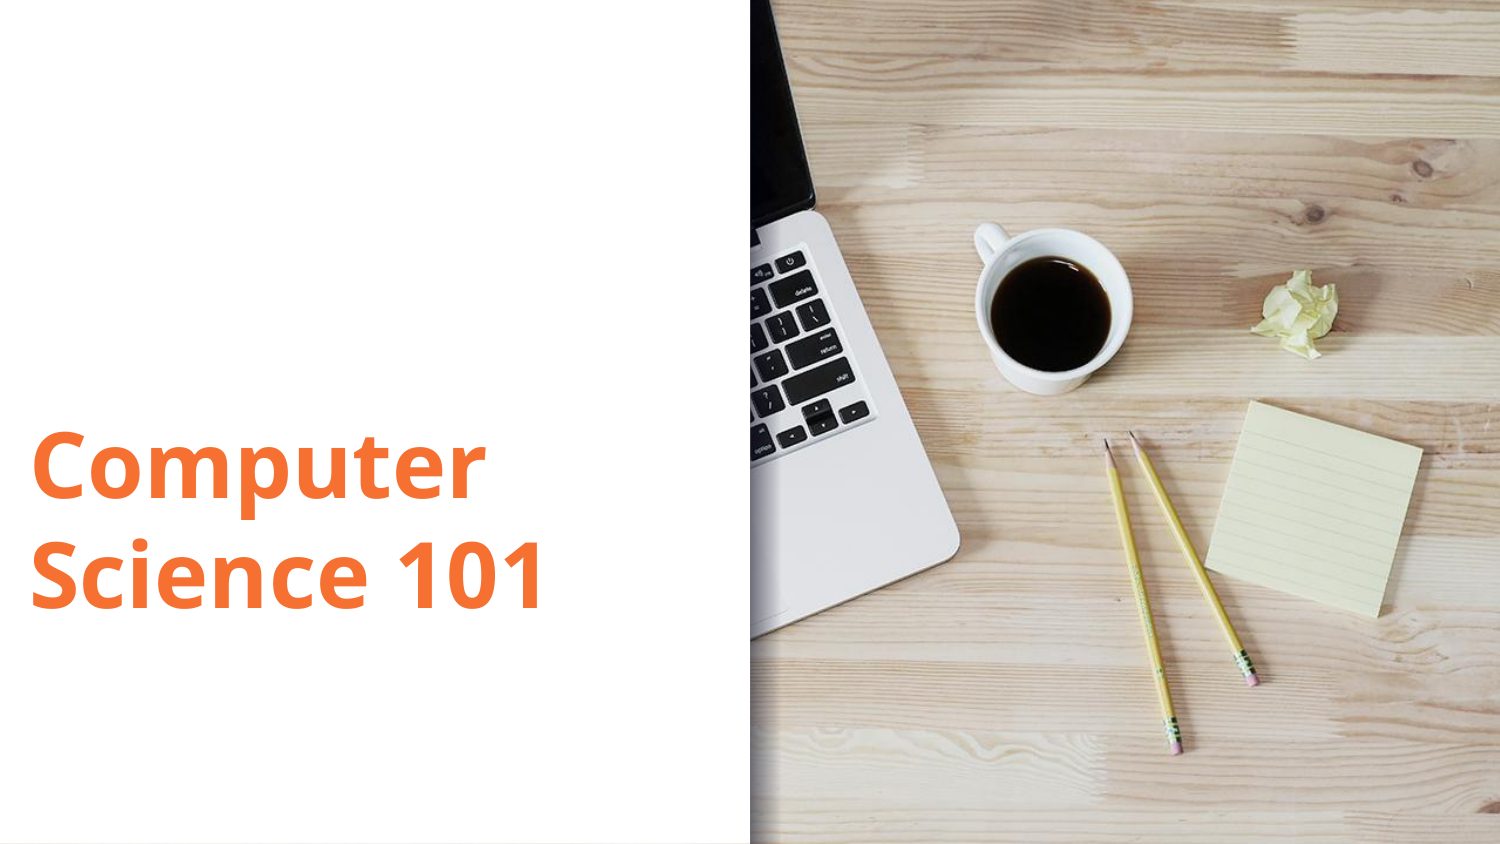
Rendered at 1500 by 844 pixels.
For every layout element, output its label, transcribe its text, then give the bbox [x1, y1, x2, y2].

title Computer Science 101 [14, 391, 794, 763]
picture [751, 0, 1500, 844]
